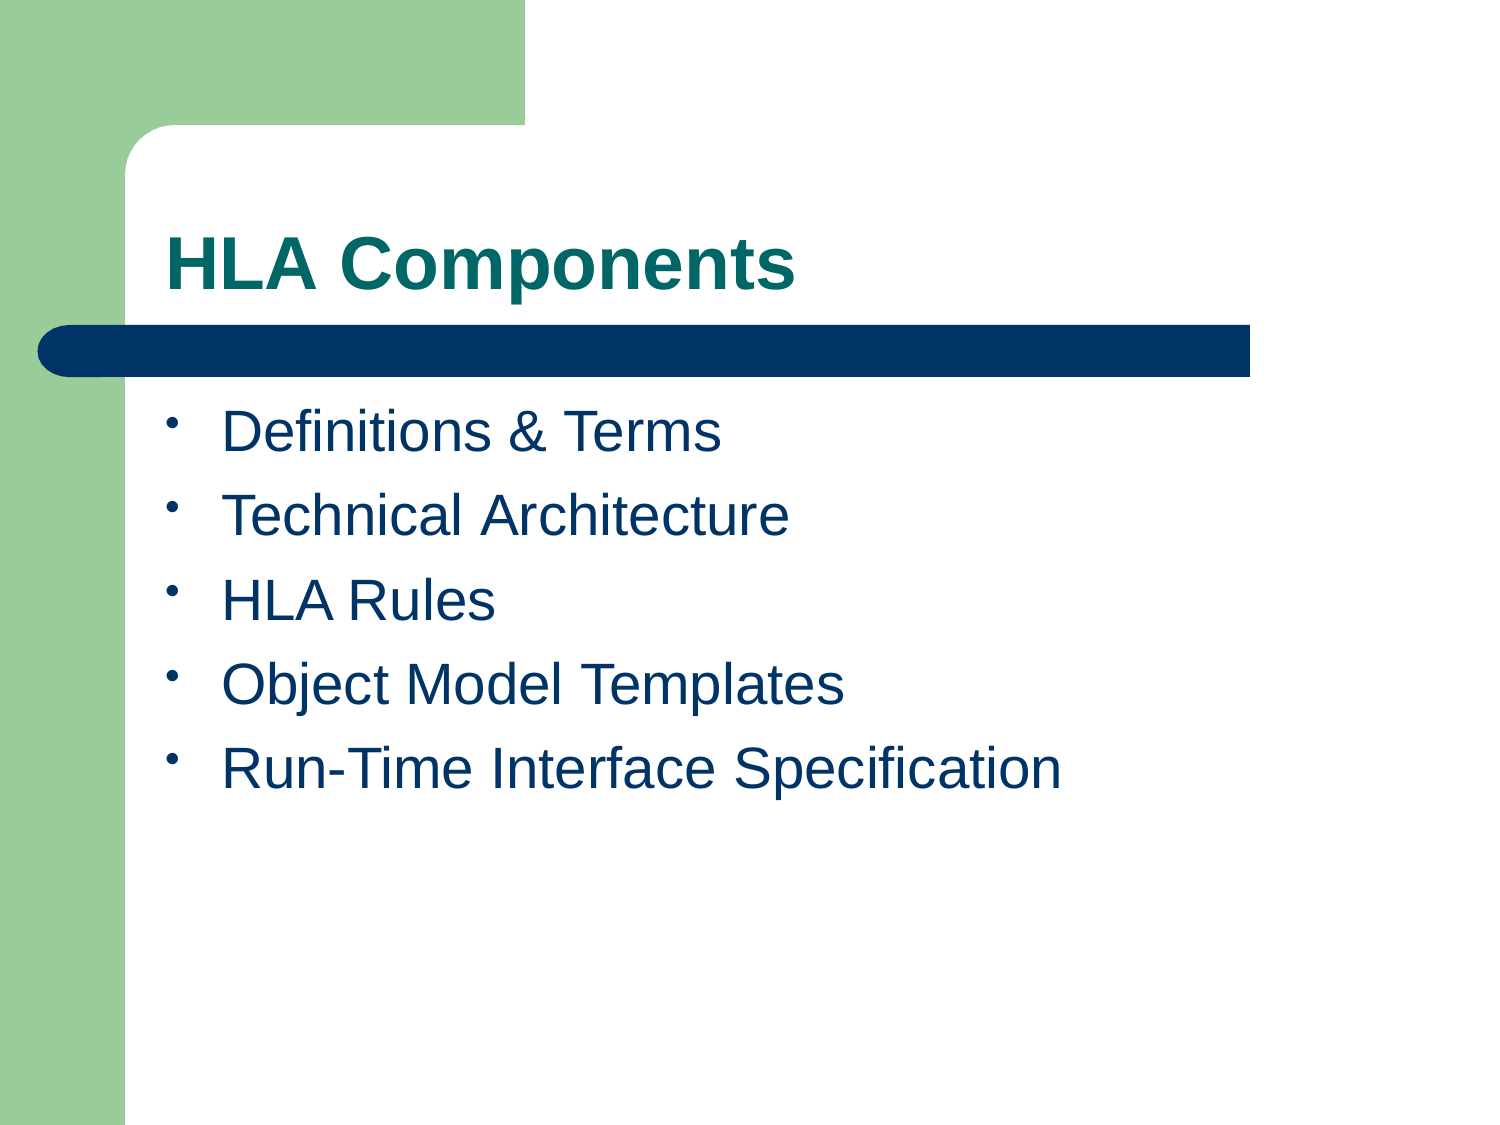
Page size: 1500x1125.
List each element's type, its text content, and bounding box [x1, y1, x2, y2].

title HLA Components [162, 212, 801, 377]
text_box Definitions & Terms Technical Architecture HLA Rules Object Model Templates Run-Time Interface Specification [162, 377, 1071, 800]
